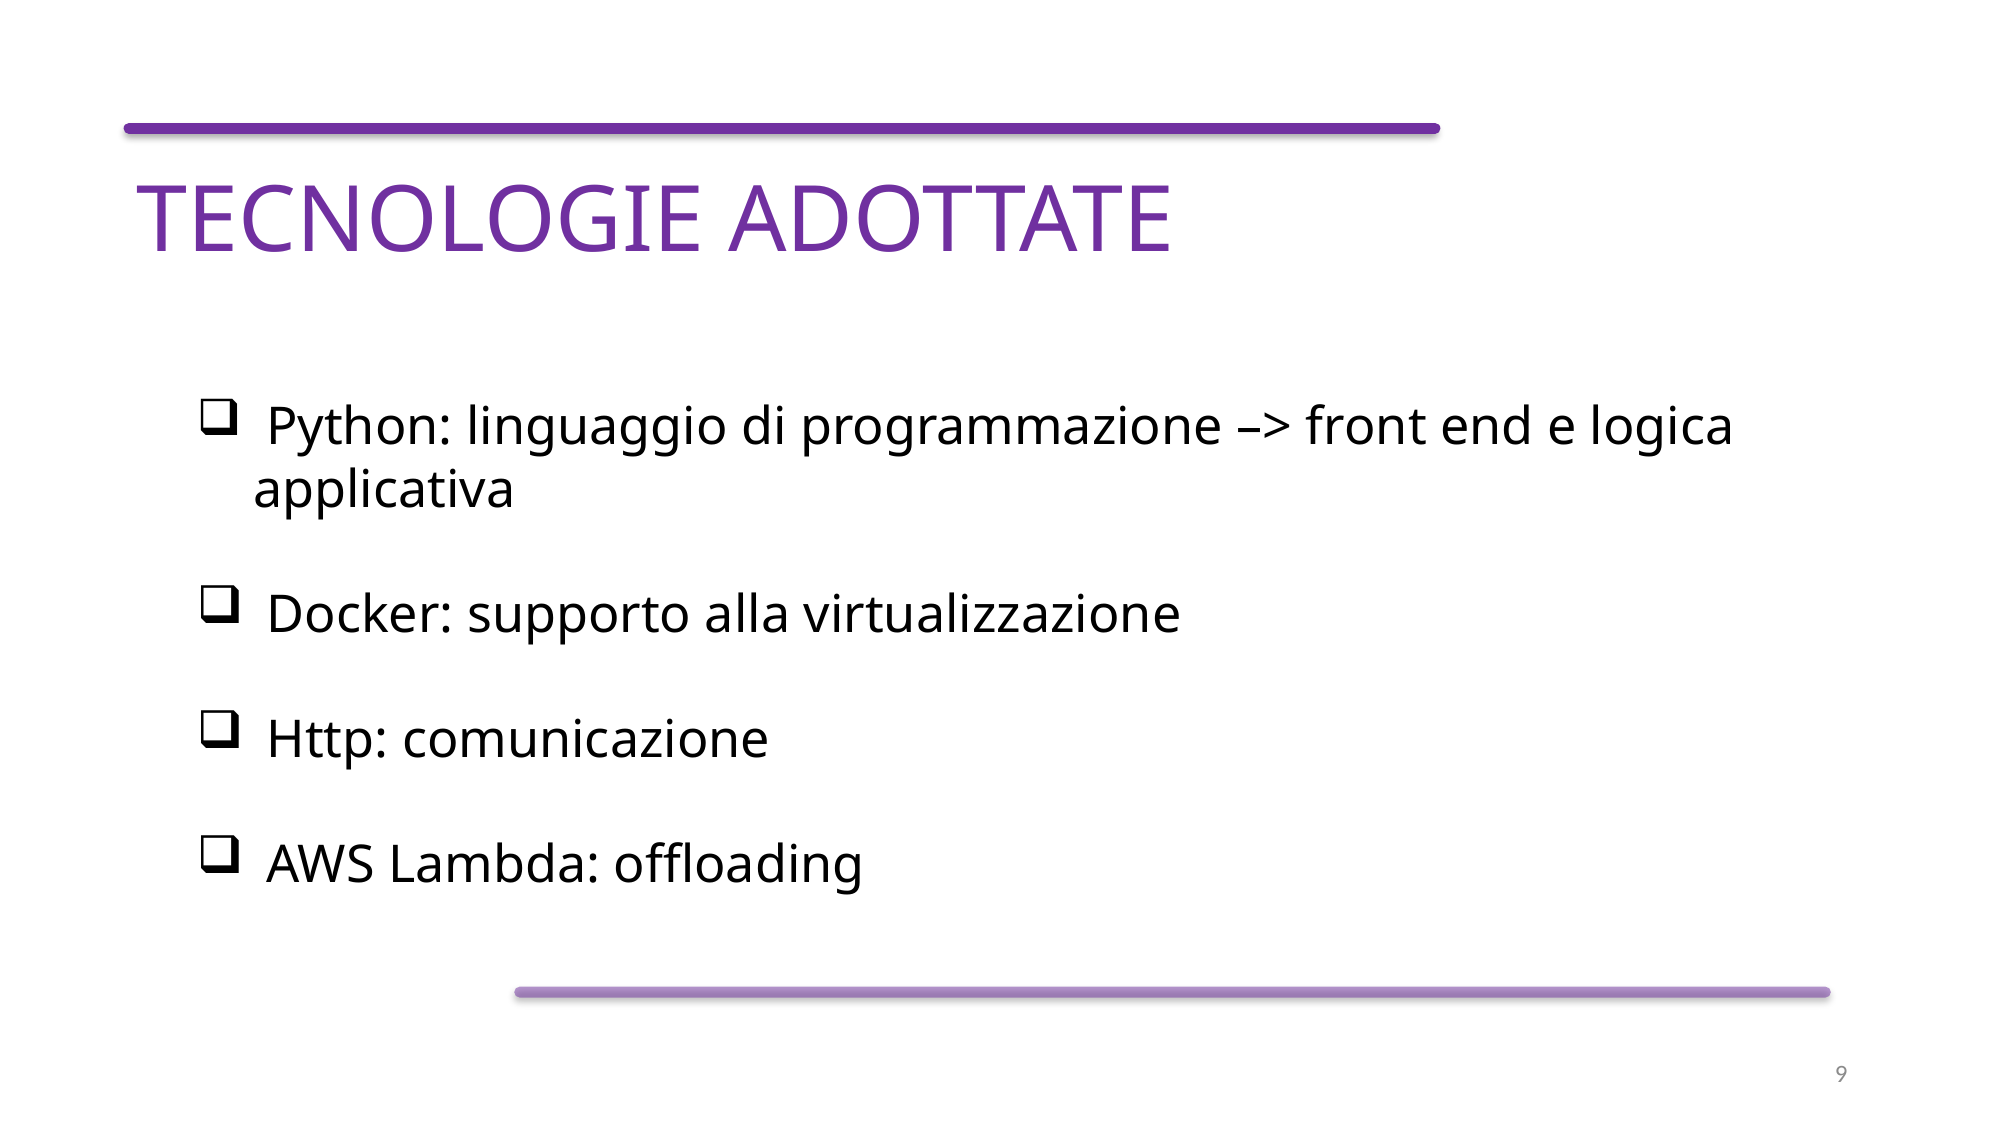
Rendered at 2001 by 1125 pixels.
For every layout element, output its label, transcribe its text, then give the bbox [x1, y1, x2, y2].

slide_number 9 [1412, 1042, 1863, 1103]
text_box Python: linguaggio di programmazione –> front end e logica applicativa Docker: supporto alla virtualizzazione Http: comunicazione AWS Lambda: offloading [182, 385, 1908, 900]
text_box TECNOLOGIE ADOTTATE [121, 151, 1969, 277]
